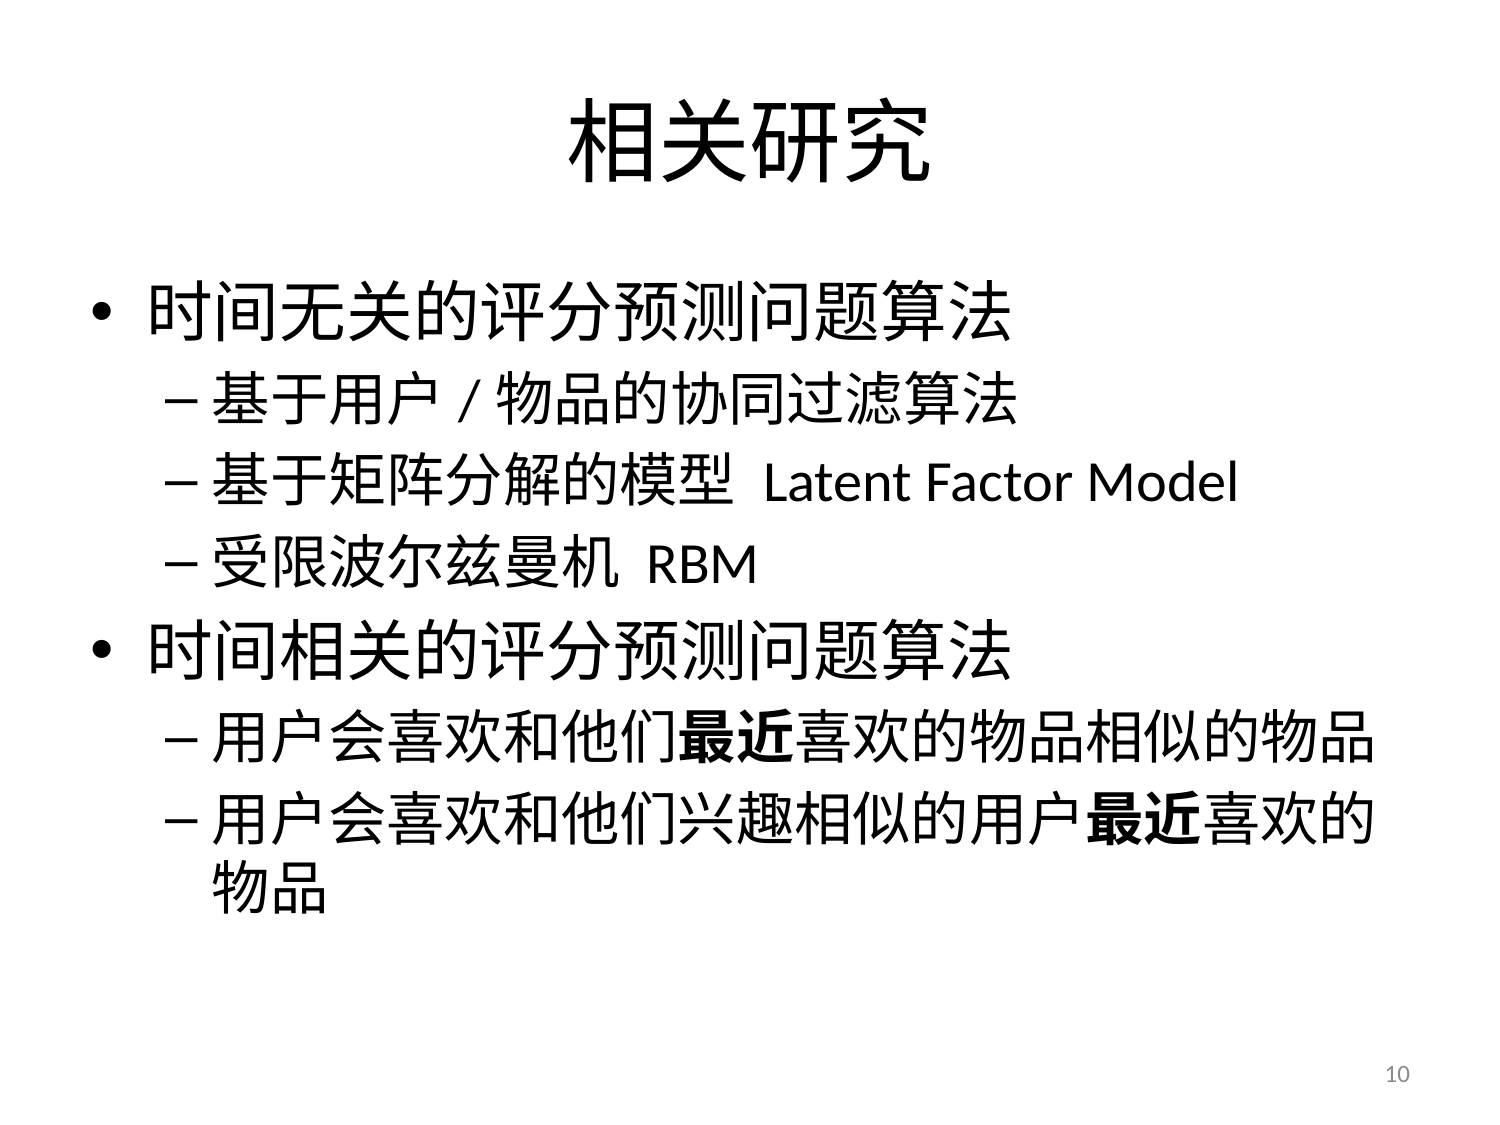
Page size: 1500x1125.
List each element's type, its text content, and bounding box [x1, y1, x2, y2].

slide_number 10 [1074, 1042, 1425, 1103]
title 相关研究 [75, 45, 1425, 233]
list 时间无关的评分预测问题算法 基于用户/物品的协同过滤算法 基于矩阵分解的模型 Latent Factor Model 受限波尔兹曼机 RBM 时间相关的评分预测问题算法 用户会喜欢和他们最近喜欢的物品相似的物品 用户会喜欢和他们兴趣相似的用户最近喜欢的物品 [75, 262, 1425, 1005]
